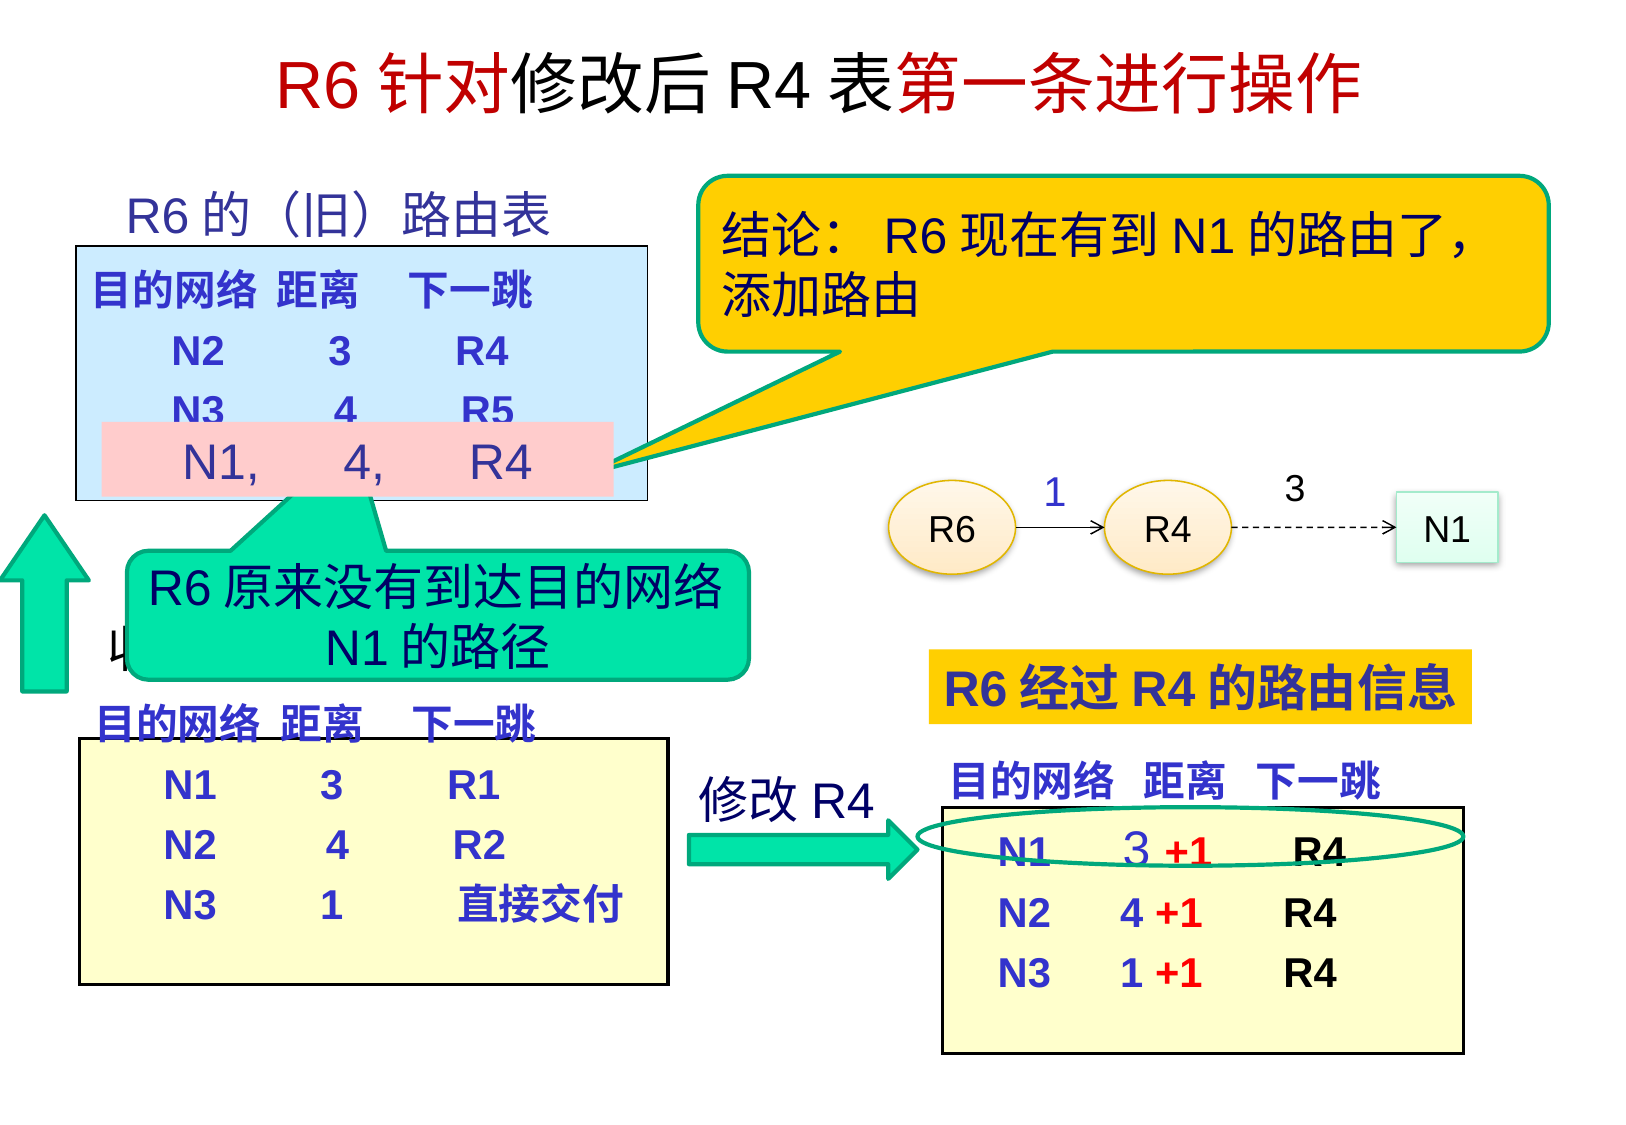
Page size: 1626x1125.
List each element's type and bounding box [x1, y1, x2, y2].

text_box [913, 736, 1511, 1079]
text_box [518, 626, 546, 646]
text_box [628, 567, 668, 608]
text_box [427, 567, 451, 582]
text_box [697, 591, 717, 608]
text_box [676, 564, 720, 594]
text_box [490, 564, 519, 598]
text_box [427, 584, 451, 605]
text_box [424, 624, 446, 667]
text_box [405, 624, 421, 667]
text_box [453, 624, 497, 668]
text_box [578, 564, 594, 607]
text_box [676, 599, 691, 605]
text_box [603, 584, 609, 594]
text_box [340, 566, 370, 583]
text_box [888, 456, 1499, 575]
text_box [238, 571, 265, 608]
title [88, 0, 1550, 130]
text_box [226, 566, 269, 606]
text_box [308, 575, 313, 583]
text_box [430, 644, 436, 654]
text_box [76, 175, 648, 501]
text_box [487, 601, 520, 607]
text_box [235, 596, 243, 605]
text_box [187, 571, 209, 605]
text_box [476, 582, 486, 606]
text_box [597, 564, 619, 607]
text_box [277, 564, 319, 608]
text_box [338, 586, 369, 608]
text_box [328, 592, 337, 606]
text_box [326, 579, 334, 584]
text_box [620, 179, 1546, 462]
text_box [329, 565, 337, 570]
text_box [153, 571, 179, 604]
text_box [517, 649, 547, 667]
text_box [377, 564, 419, 608]
text_box [648, 574, 661, 601]
text_box [366, 631, 386, 664]
text_box [260, 597, 268, 605]
text_box [532, 567, 564, 608]
text_box [504, 636, 515, 668]
text_box [284, 575, 289, 583]
text_box [330, 631, 356, 664]
text_box [928, 649, 1472, 725]
text_box [79, 609, 890, 995]
text_box [504, 624, 514, 634]
text_box [634, 574, 647, 601]
text_box [459, 565, 468, 607]
text_box [479, 566, 485, 574]
